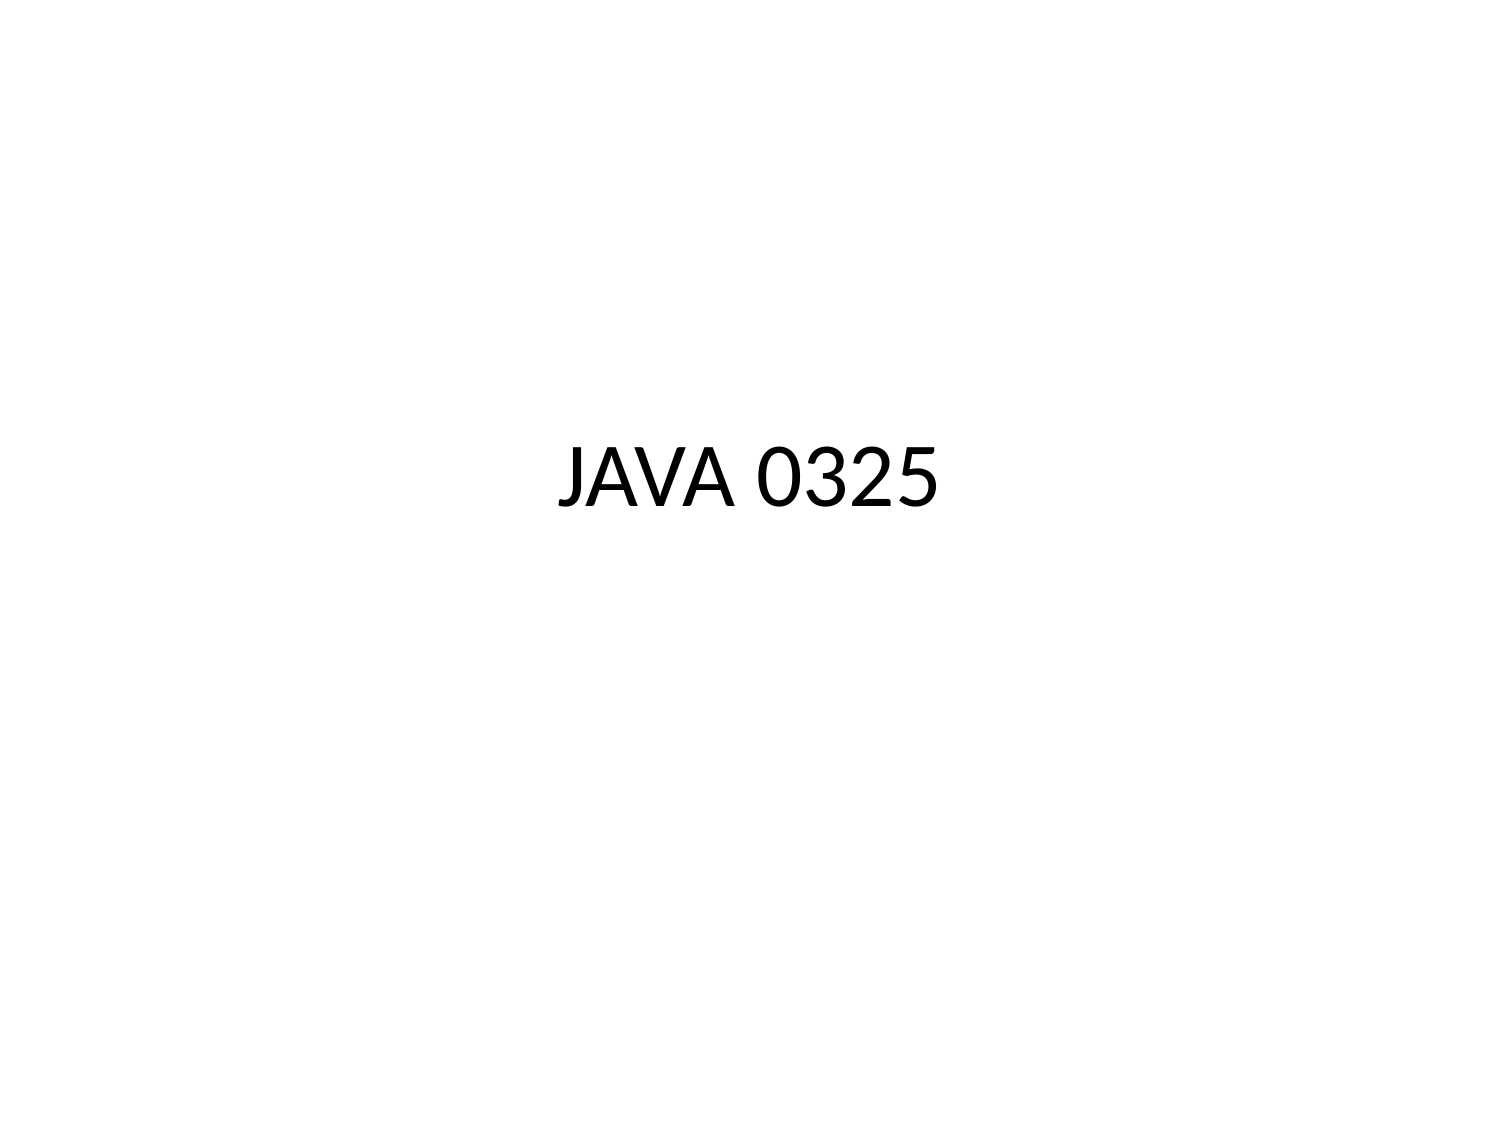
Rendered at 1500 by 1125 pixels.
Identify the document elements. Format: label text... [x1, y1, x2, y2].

title JAVA 0325 [112, 349, 1388, 591]
